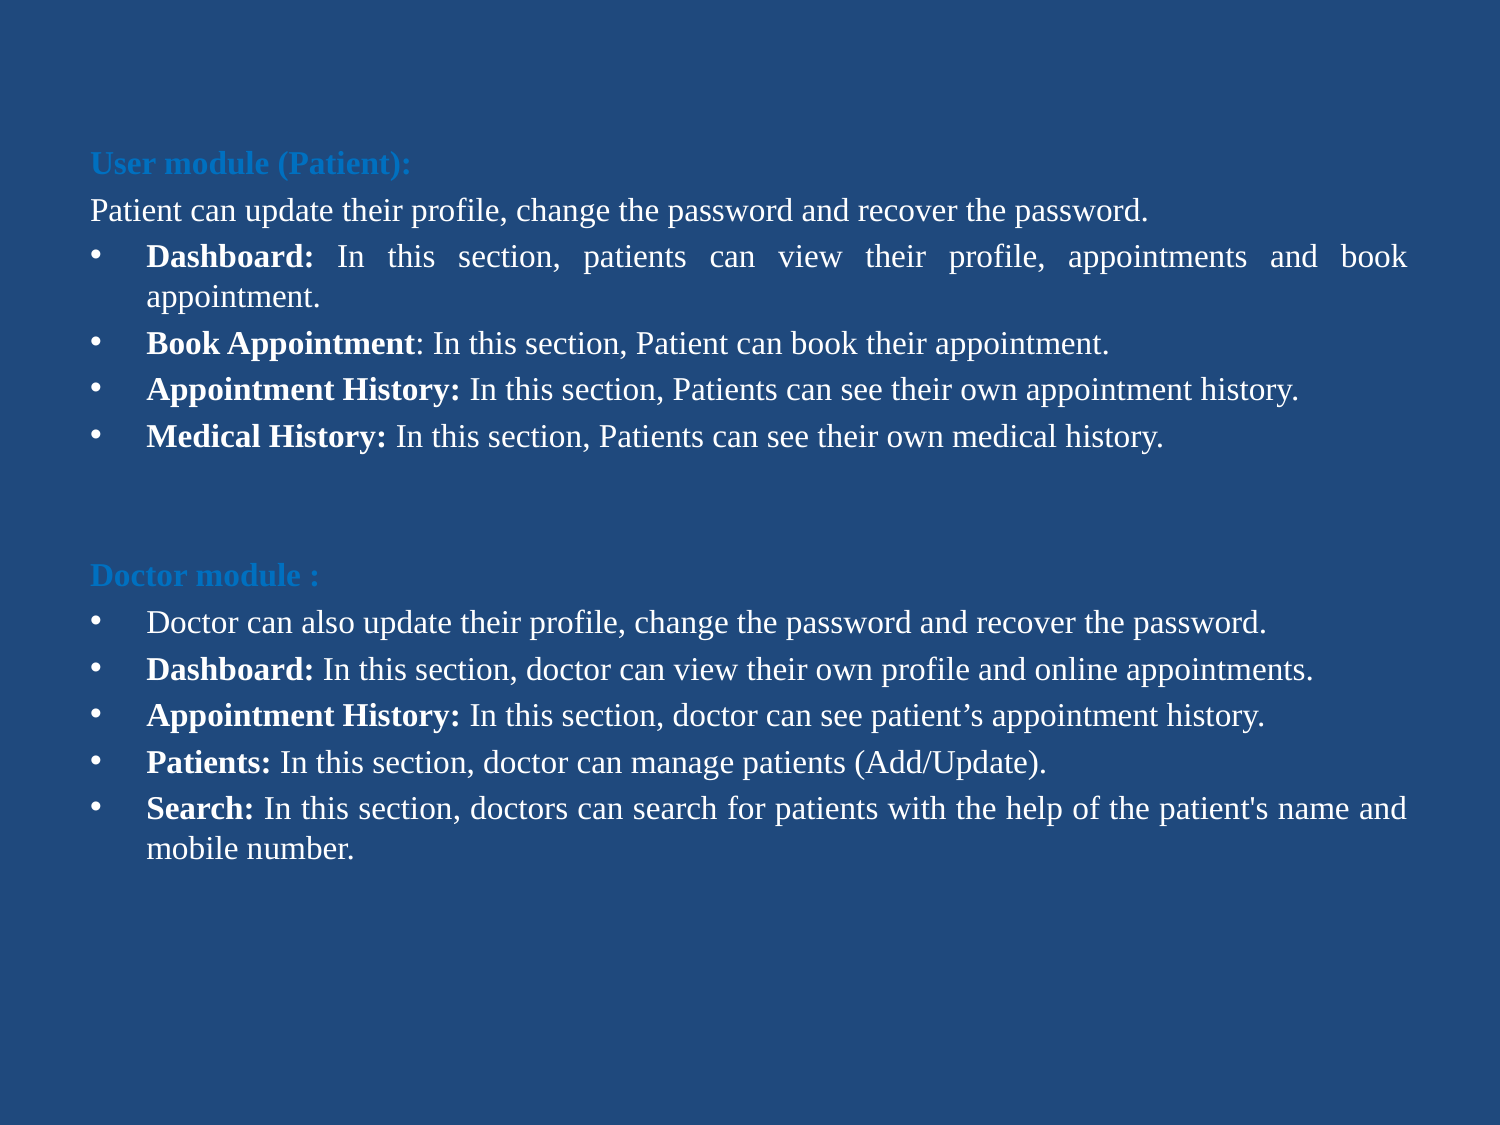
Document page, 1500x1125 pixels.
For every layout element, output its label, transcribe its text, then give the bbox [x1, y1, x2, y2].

list User module (Patient): Patient can update their profile, change the password and recover the password. Dashboard: In this section, patients can view their profile, appointments and book appointment. Book Appointment: In this section, Patient can book their appointment. Appointment History: In this section, Patients can see their own appointment history. Medical History: In this section, Patients can see their own medical history. Doctor module : Doctor can also update their profile, change the password and recover the password. Dashboard: In this section, doctor can view their own profile and online appointments. Appointment History: In this section, doctor can see patient’s appointment history. Patients: In this section, doctor can manage patients (Add/Update). Search: In this section, doctors can search for patients with the help of the patient's name and mobile number. [75, 87, 1425, 1050]
